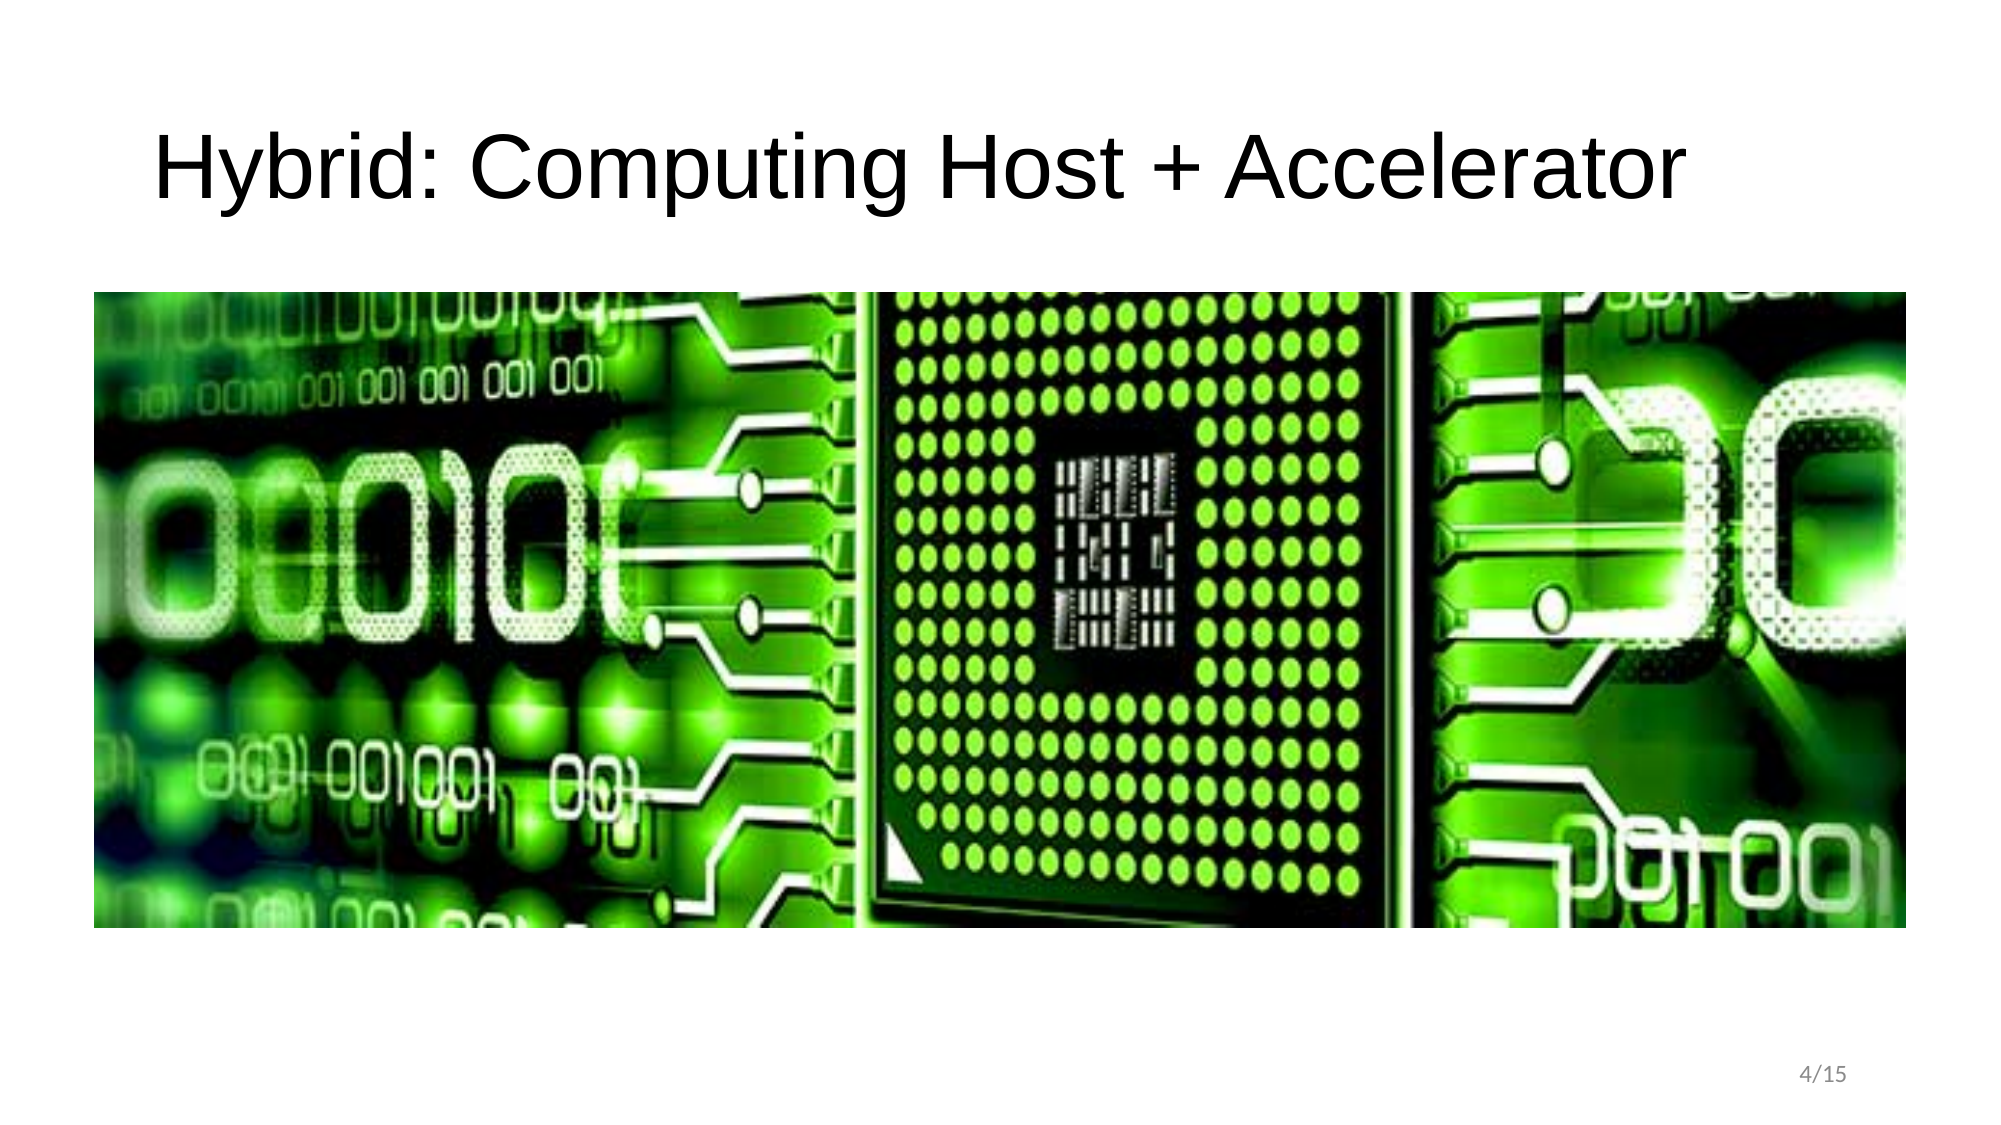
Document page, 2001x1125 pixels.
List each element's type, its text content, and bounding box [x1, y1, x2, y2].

slide_number 4/15 [1412, 1042, 1863, 1103]
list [94, 292, 1905, 928]
title Hybrid: Computing Host + Accelerator [137, 67, 1863, 271]
